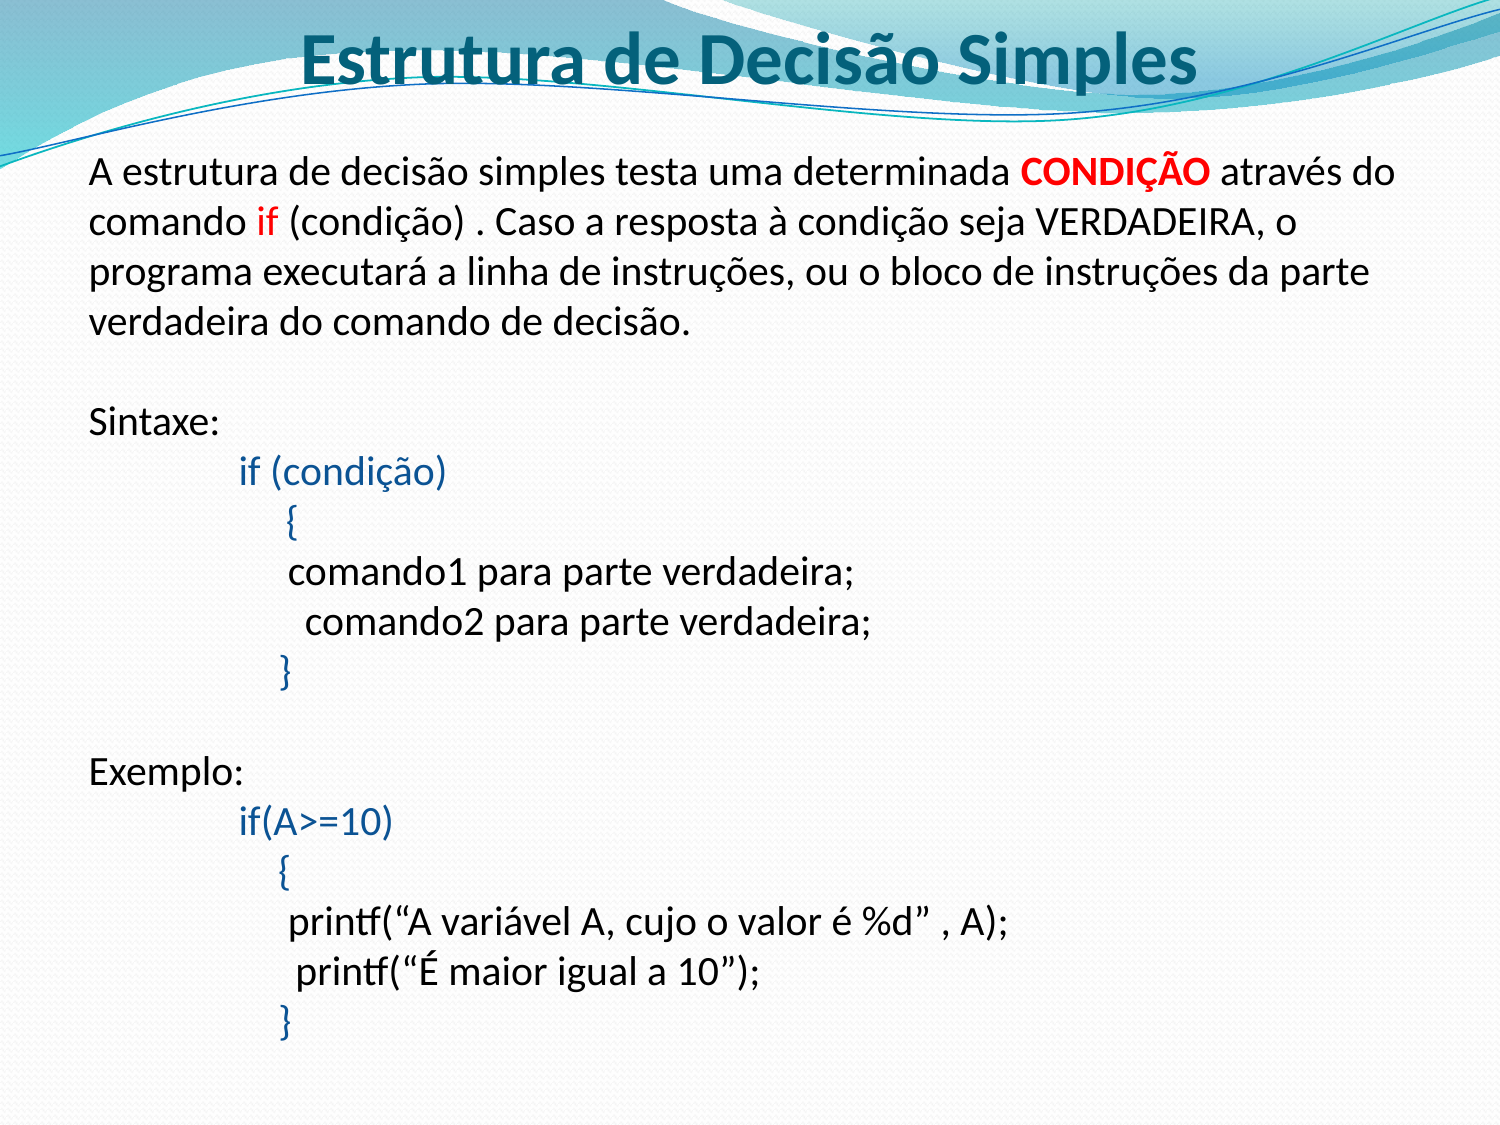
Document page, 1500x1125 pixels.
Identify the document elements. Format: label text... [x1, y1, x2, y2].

text_box Estrutura de Decisão Simples [68, 0, 1432, 126]
title A estrutura de decisão simples testa uma determinada CONDIÇÃO através do comando if (condição) . Caso a resposta à condição seja VERDADEIRA, o programa executará a linha de instruções, ou o bloco de instruções da parte verdadeira do comando de decisão. Sintaxe: if (condição) { comando1 para parte verdadeira; comando2 para parte verdadeira; } Exemplo: if(A>=10) { printf(“A variável A, cujo o valor é %d” , A); printf(“É maior igual a 10”); } [88, 255, 1412, 1094]
